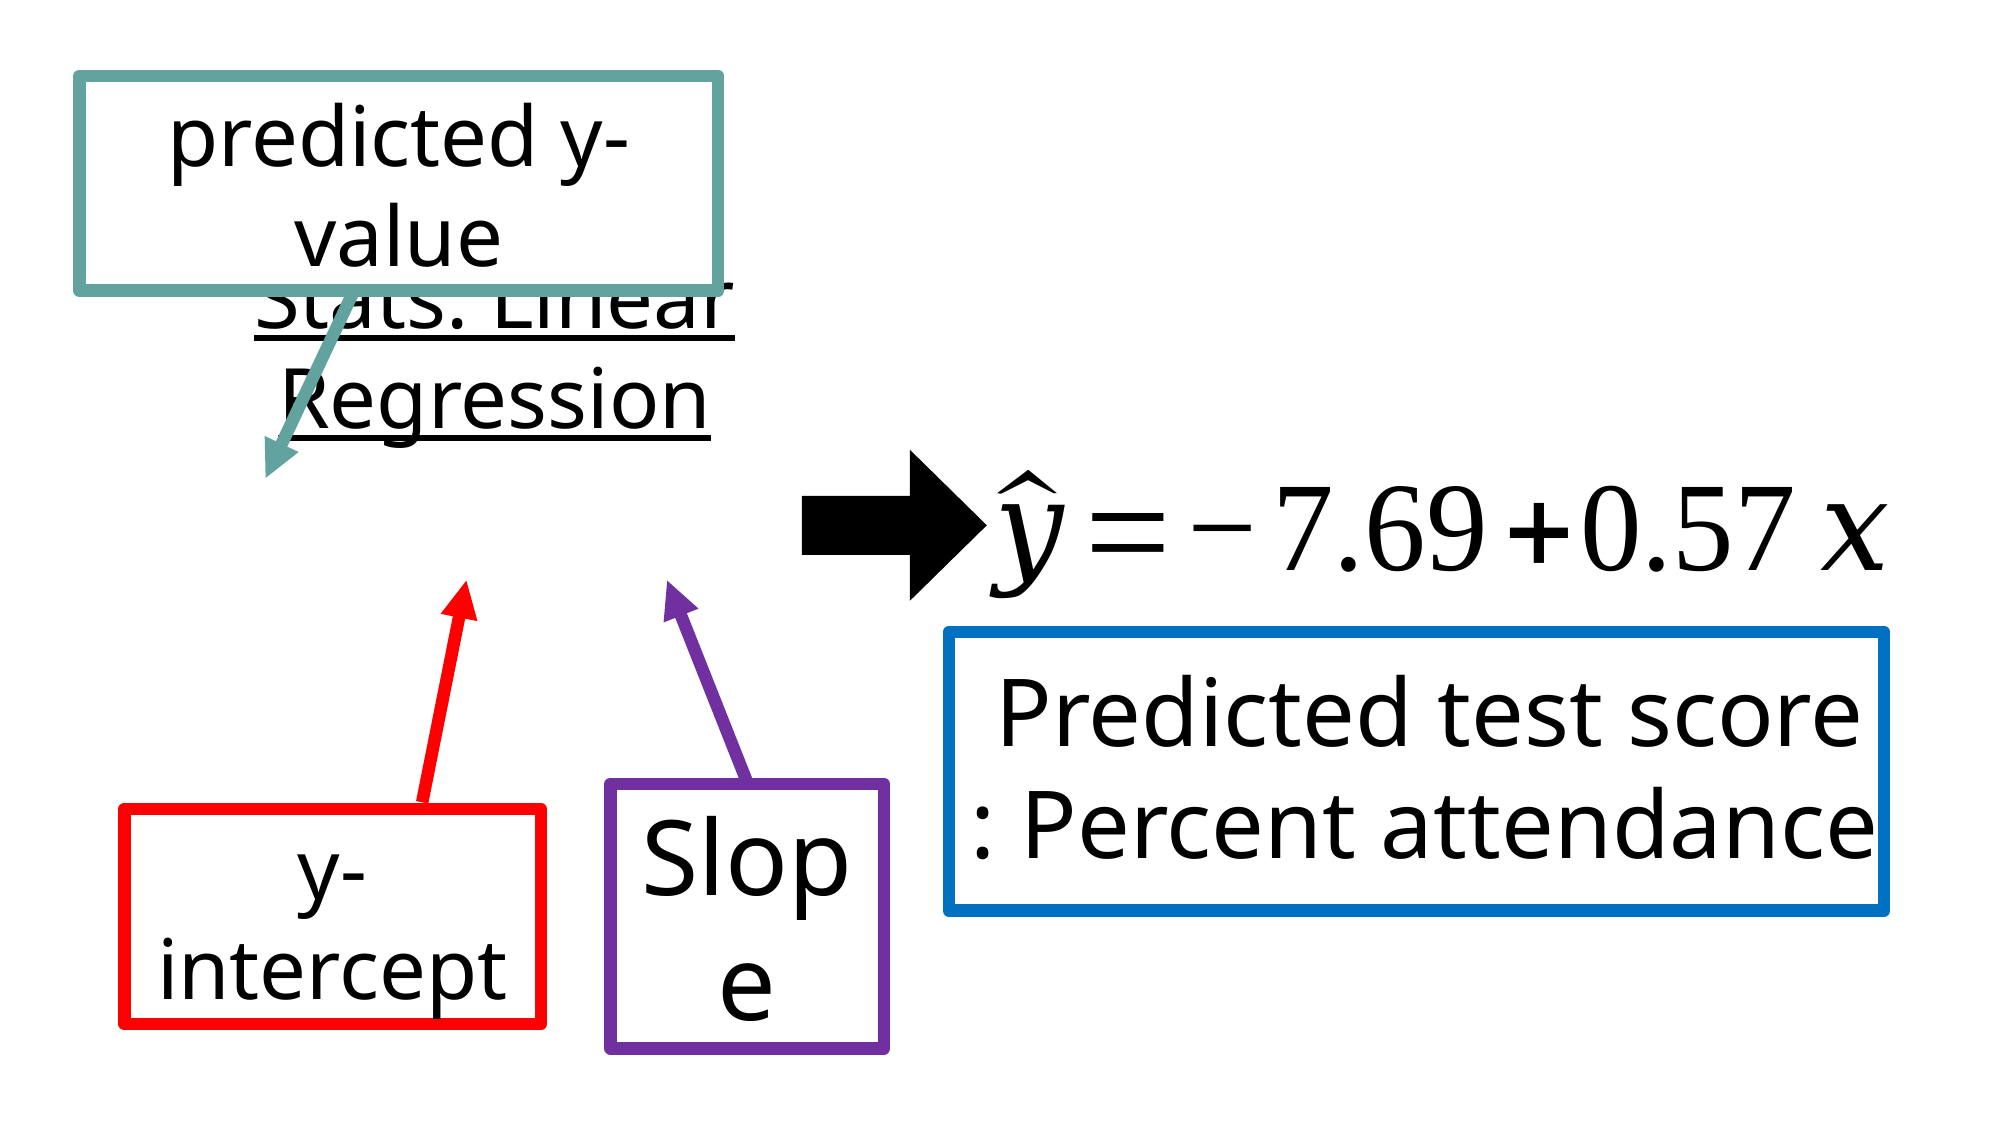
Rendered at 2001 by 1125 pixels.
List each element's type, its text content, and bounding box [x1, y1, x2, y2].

text_box predicted y-value [78, 75, 720, 292]
text_box y-intercept [123, 808, 542, 1025]
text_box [666, 580, 748, 783]
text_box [421, 580, 467, 803]
text_box Slope [609, 783, 885, 1050]
text_box [948, 631, 1885, 912]
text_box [265, 195, 400, 479]
text_box [800, 448, 989, 602]
